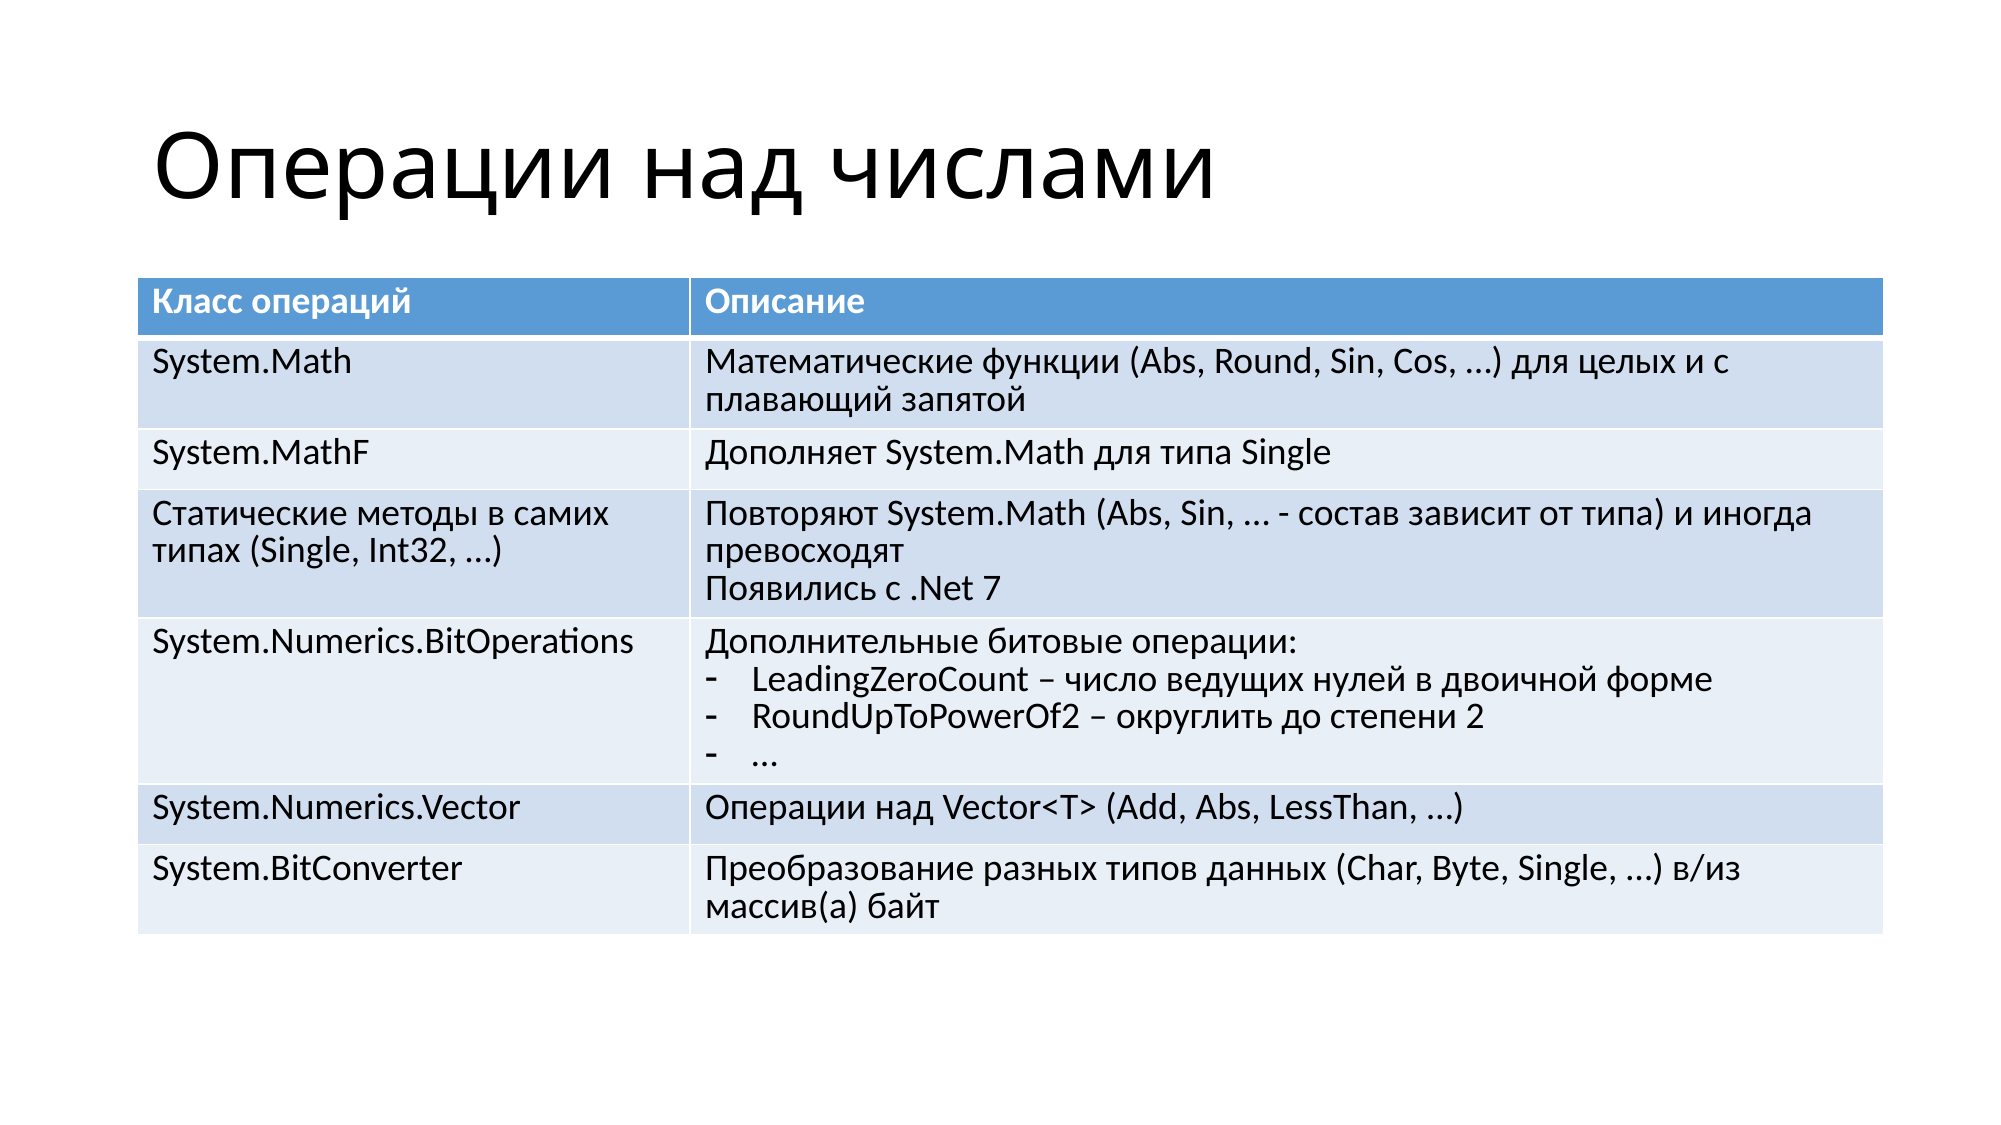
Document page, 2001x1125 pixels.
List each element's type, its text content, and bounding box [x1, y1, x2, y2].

table_cell Дополнительные битовые операции: LeadingZeroCount – число ведущих нулей в двоичной форме RoundUpToPowerOf2 – округлить до степени 2 … [691, 619, 1883, 783]
table_cell Преобразование разных типов данных (Char, Byte, Single, …) в/из массив(а) байт [691, 845, 1883, 934]
table_cell Дополняет System.Math для типа Single [691, 430, 1883, 489]
table_header Описание [691, 278, 1883, 335]
table_cell Статические методы в самих типах (Single, Int32, …) [138, 490, 689, 617]
table_cell System.Numerics.Vector [138, 785, 689, 844]
table_cell Математические функции (Abs, Round, Sin, Cos, …) для целых и с плавающий запятой [691, 341, 1883, 428]
table_header Класс операций [138, 278, 689, 335]
table_cell Операции над Vector<T> (Add, Abs, LessThan, …) [691, 785, 1883, 844]
table_cell System.MathF [138, 430, 689, 489]
table_cell Повторяют System.Math (Abs, Sin, … - состав зависит от типа) и иногда превосходят Появились с .Net 7 [691, 490, 1883, 617]
table_cell System.Math [138, 341, 689, 428]
title Операции над числами [137, 59, 1863, 276]
table_cell System.BitConverter [138, 845, 689, 934]
table_cell System.Numerics.BitOperations [138, 619, 689, 783]
